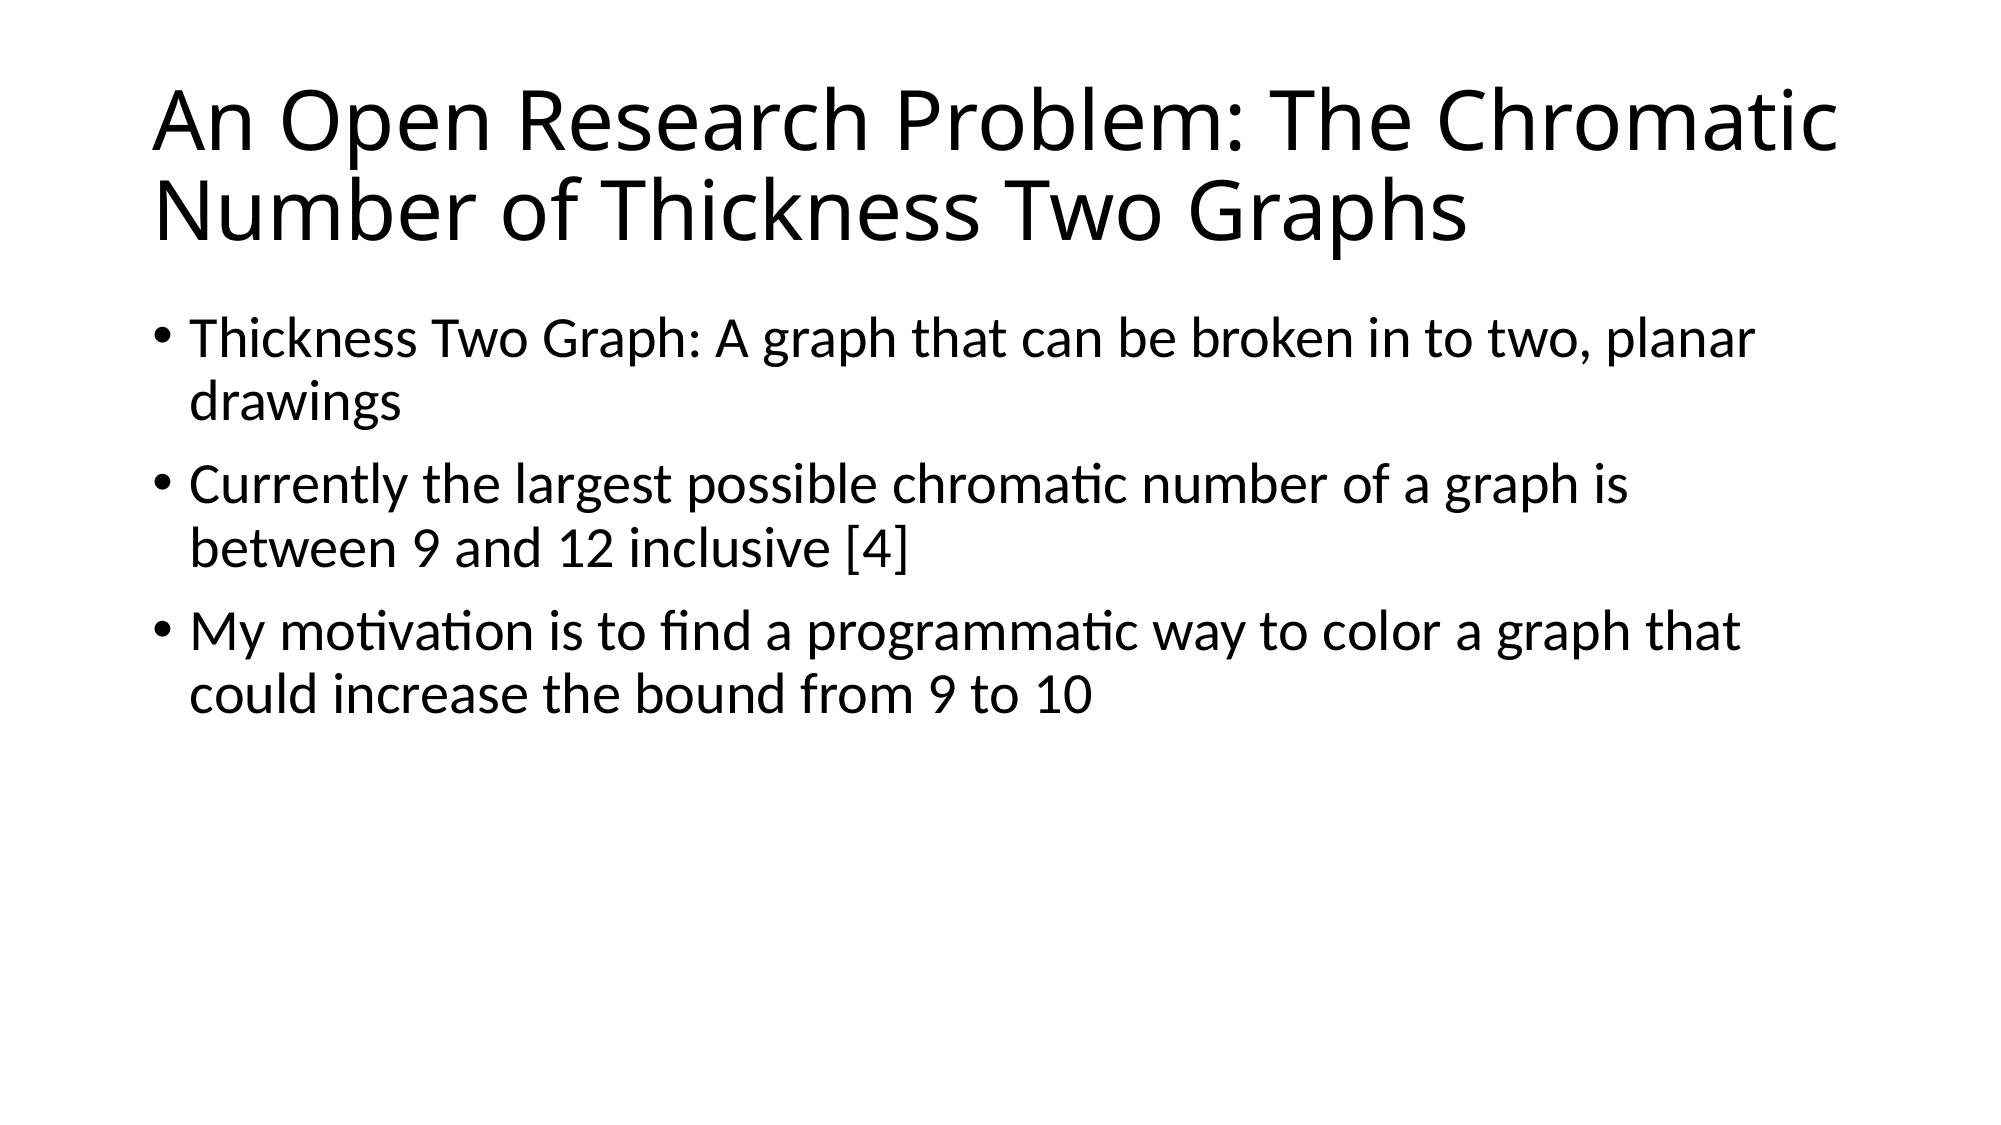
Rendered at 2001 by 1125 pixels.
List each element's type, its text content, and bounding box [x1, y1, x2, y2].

title An Open Research Problem: The Chromatic Number of Thickness Two Graphs [137, 59, 1863, 278]
list Thickness Two Graph: A graph that can be broken in to two, planar drawings Currently the largest possible chromatic number of a graph is between 9 and 12 inclusive [4] My motivation is to find a programmatic way to color a graph that could increase the bound from 9 to 10 [137, 299, 1863, 1014]
